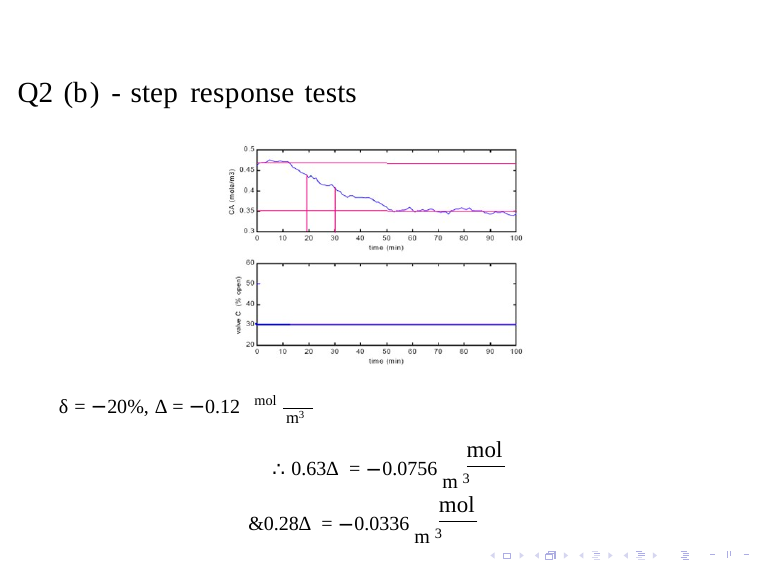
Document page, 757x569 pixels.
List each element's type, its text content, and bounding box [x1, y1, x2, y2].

text_box ∴ 0.63∆ = −0.0756 m 3 [270, 453, 508, 496]
text_box δ = −20%, ∆ = −0.12 mol [56, 391, 330, 430]
text_box [563, 552, 569, 559]
text_box Q2 (b) - step response tests [15, 77, 367, 112]
text_box m3 [283, 406, 315, 430]
text_box mol [464, 437, 509, 465]
text_box [0, 58, 757, 120]
text_box &0.28∆ = −0.0336 m 3 [246, 508, 480, 551]
text_box [546, 552, 554, 560]
text_box mol [436, 492, 481, 520]
text_box [225, 143, 530, 369]
